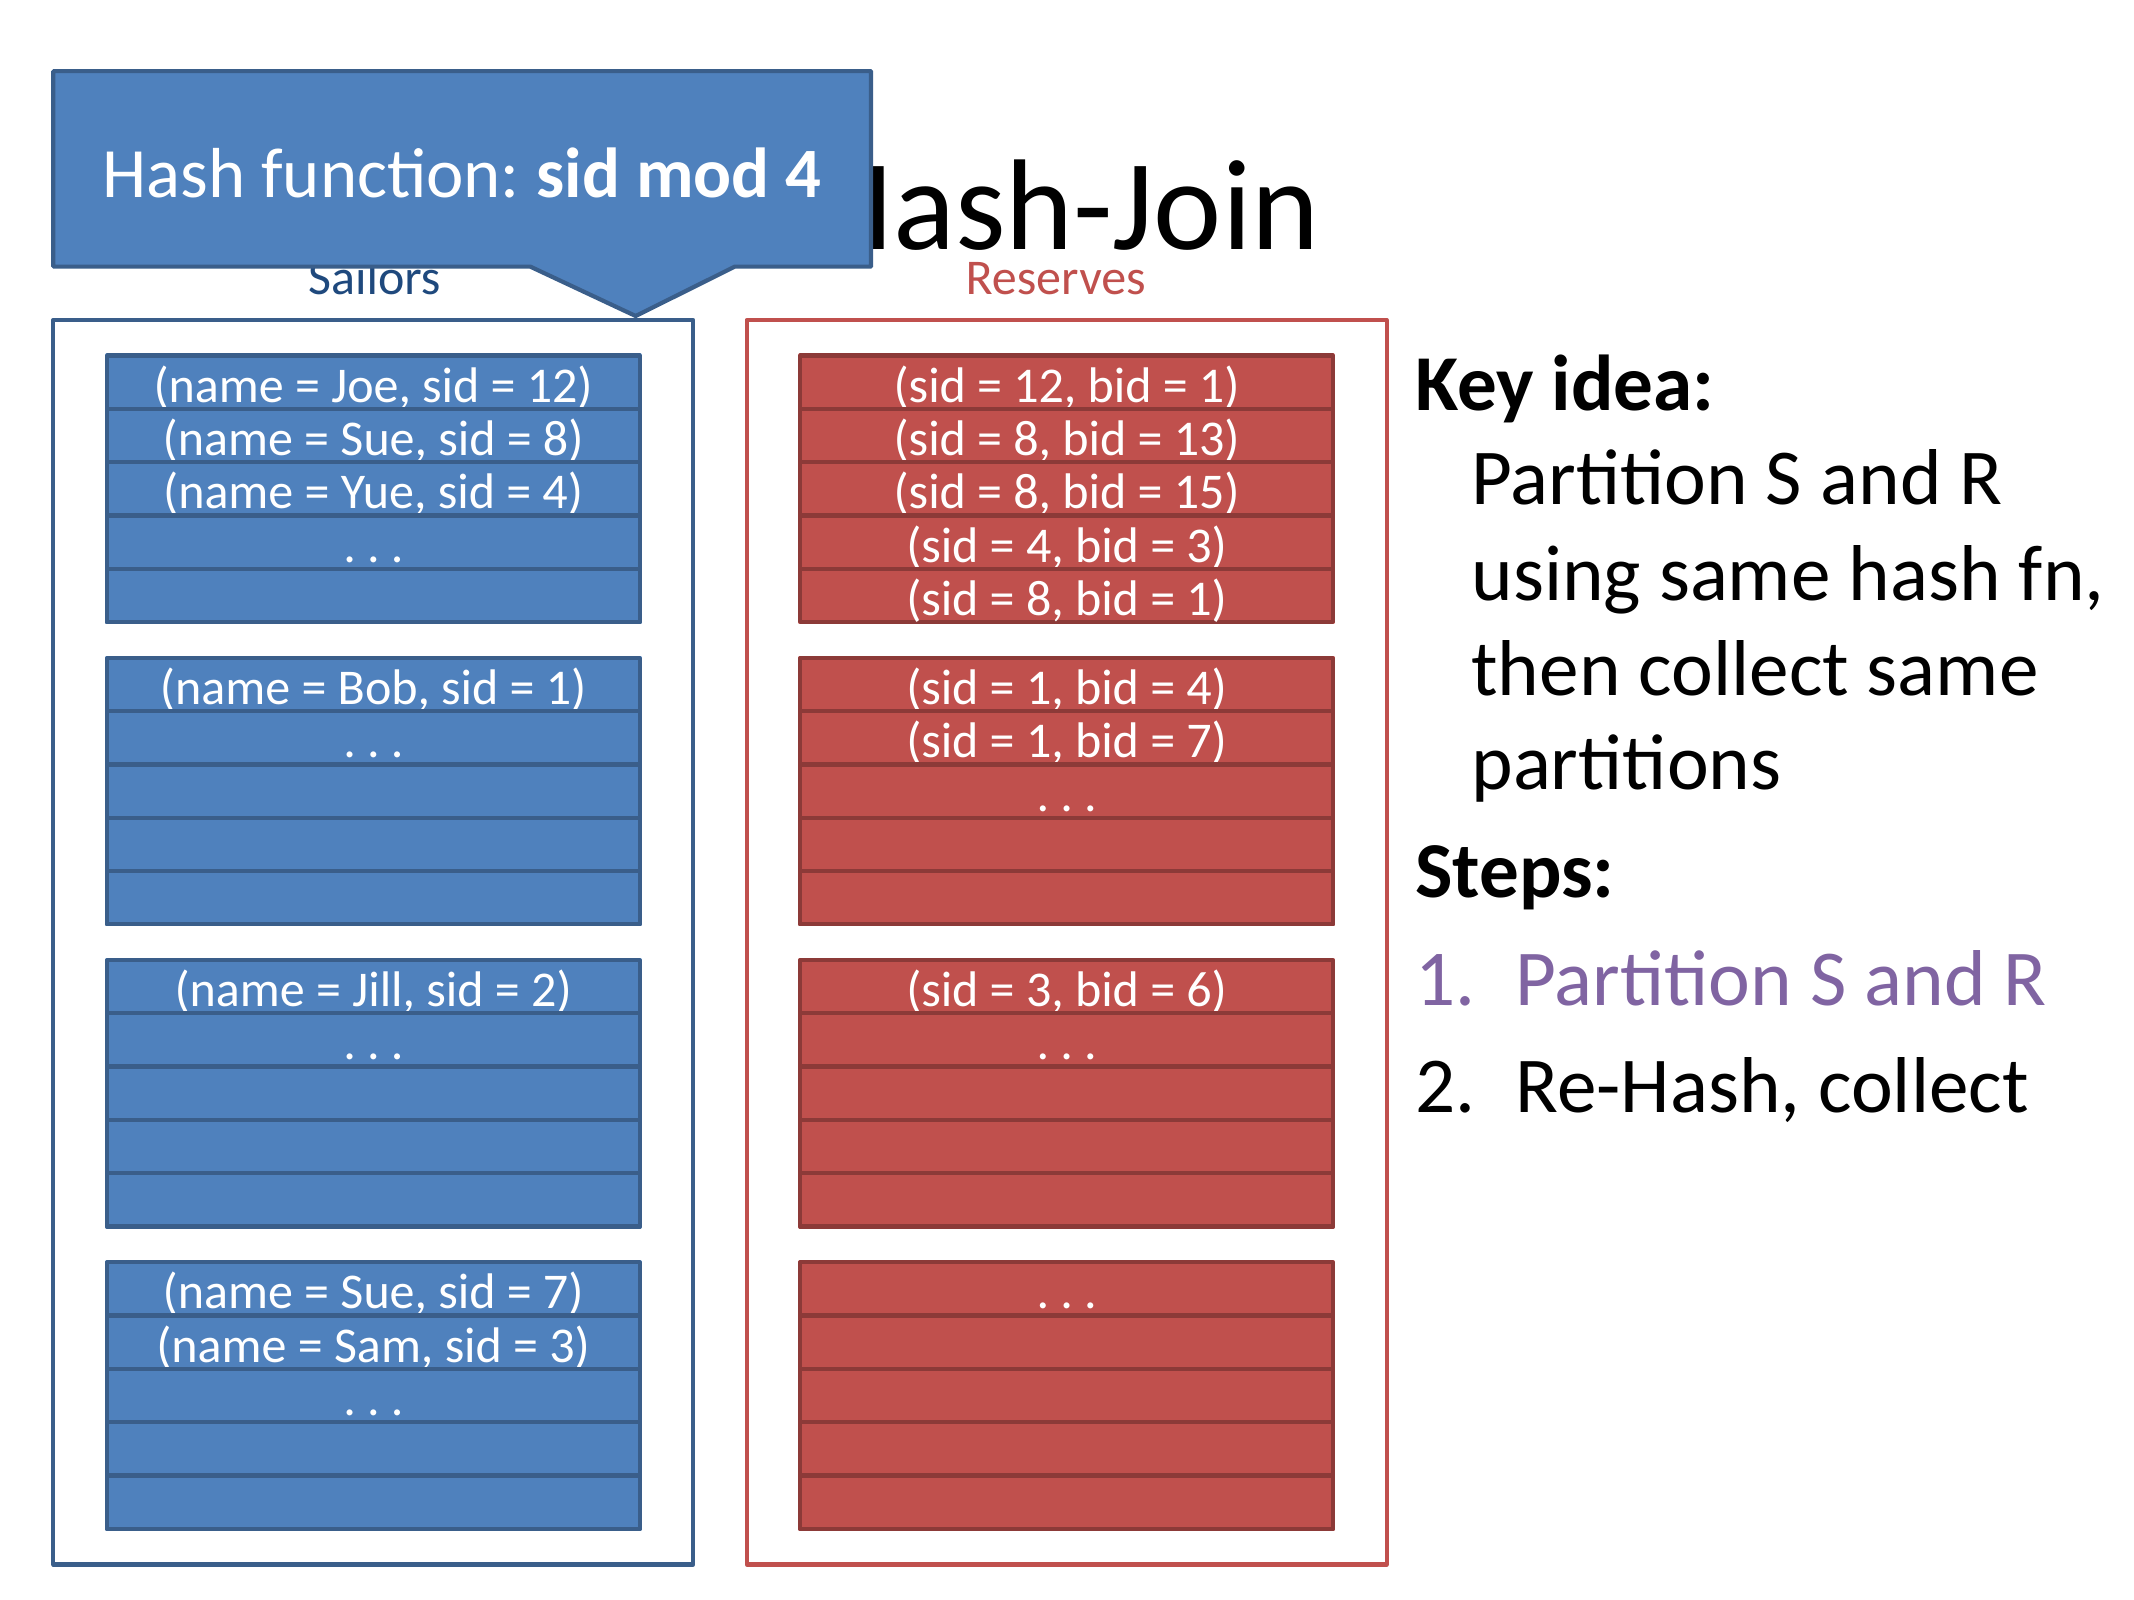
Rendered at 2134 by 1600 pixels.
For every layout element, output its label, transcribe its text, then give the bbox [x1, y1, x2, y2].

text_box [106, 1119, 640, 1173]
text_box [799, 696, 1334, 745]
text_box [106, 1247, 641, 1296]
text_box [106, 643, 641, 691]
title Hash-Join [868, 63, 2028, 332]
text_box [799, 341, 1334, 389]
text_box [106, 1440, 640, 1475]
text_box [799, 1247, 1334, 1330]
text_box [800, 871, 1334, 925]
text_box [53, 321, 694, 1565]
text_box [53, 70, 872, 317]
text_box [106, 1173, 640, 1227]
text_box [799, 998, 1334, 1082]
text_box [800, 1119, 1334, 1173]
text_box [799, 500, 1334, 549]
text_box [799, 749, 1334, 833]
text_box [106, 817, 640, 871]
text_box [106, 696, 641, 779]
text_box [106, 945, 641, 993]
text_box [800, 836, 1334, 871]
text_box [106, 394, 641, 442]
text_box Reserves [954, 233, 1157, 316]
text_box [106, 341, 641, 389]
text_box [800, 1085, 1334, 1119]
text_box [106, 587, 640, 623]
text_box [799, 554, 1334, 637]
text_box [799, 945, 1334, 993]
text_box [800, 1334, 1334, 1368]
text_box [799, 447, 1334, 496]
title Hash-Join [694, 323, 746, 332]
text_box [799, 643, 1334, 691]
text_box [746, 320, 1387, 1565]
text_box [106, 782, 640, 817]
list Key idea: Partition S and R using same hash fn, then collect same partitions Steps: Partition S and R Re-Hash, collect [1403, 319, 2134, 1377]
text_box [106, 500, 641, 584]
text_box [800, 1368, 1334, 1422]
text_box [799, 394, 1334, 442]
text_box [106, 1354, 641, 1437]
text_box [800, 1173, 1334, 1227]
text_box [106, 447, 641, 496]
text_box [106, 1475, 640, 1529]
text_box [800, 1475, 1334, 1529]
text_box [106, 1301, 641, 1349]
text_box [800, 1422, 1334, 1475]
text_box [106, 1084, 640, 1119]
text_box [106, 998, 641, 1082]
text_box [106, 871, 640, 925]
